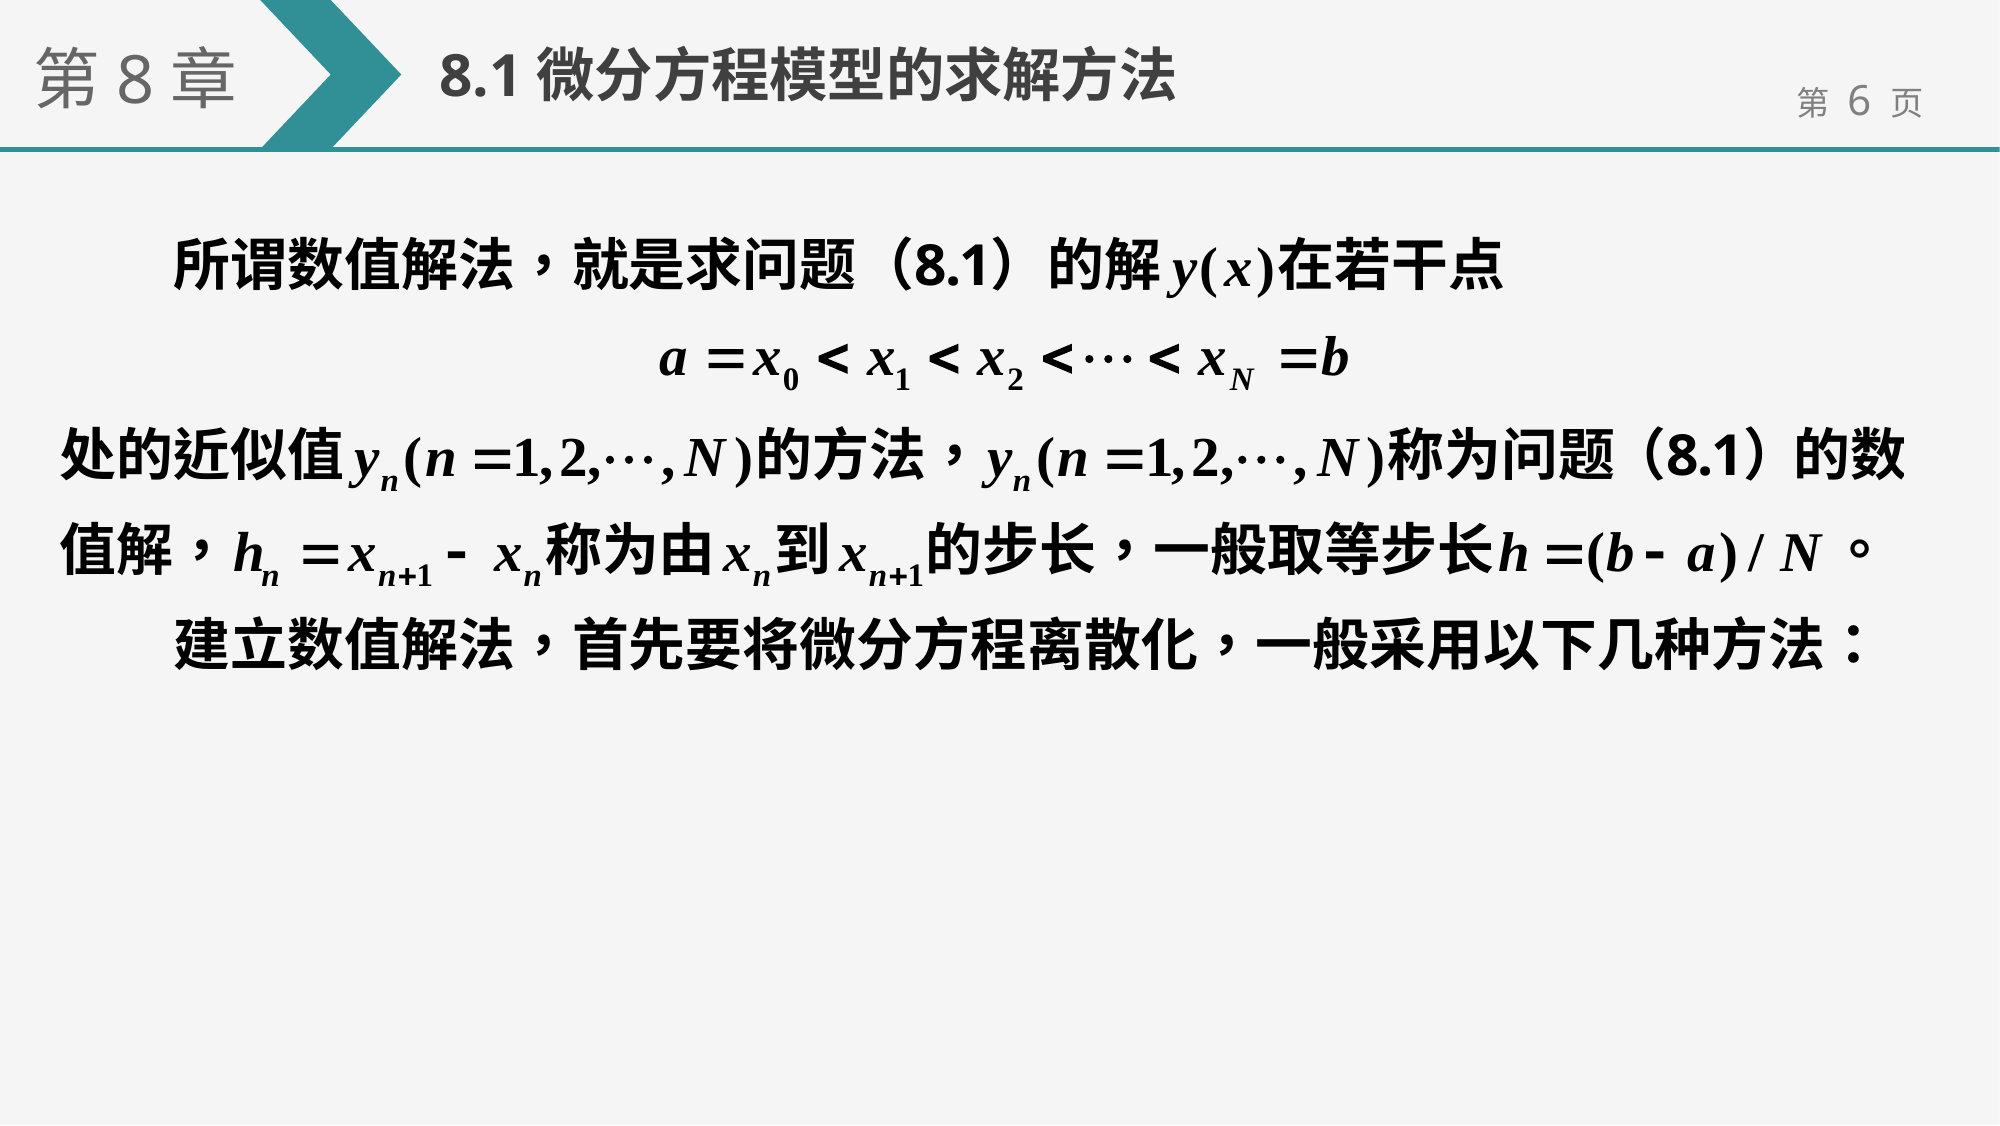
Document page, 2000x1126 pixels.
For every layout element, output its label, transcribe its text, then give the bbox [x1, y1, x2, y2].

text_box 第8章 [19, 29, 253, 125]
text_box 8.1微分方程模型的求解方法 [424, 31, 1366, 116]
text_box [258, 0, 403, 148]
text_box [59, 218, 1904, 851]
